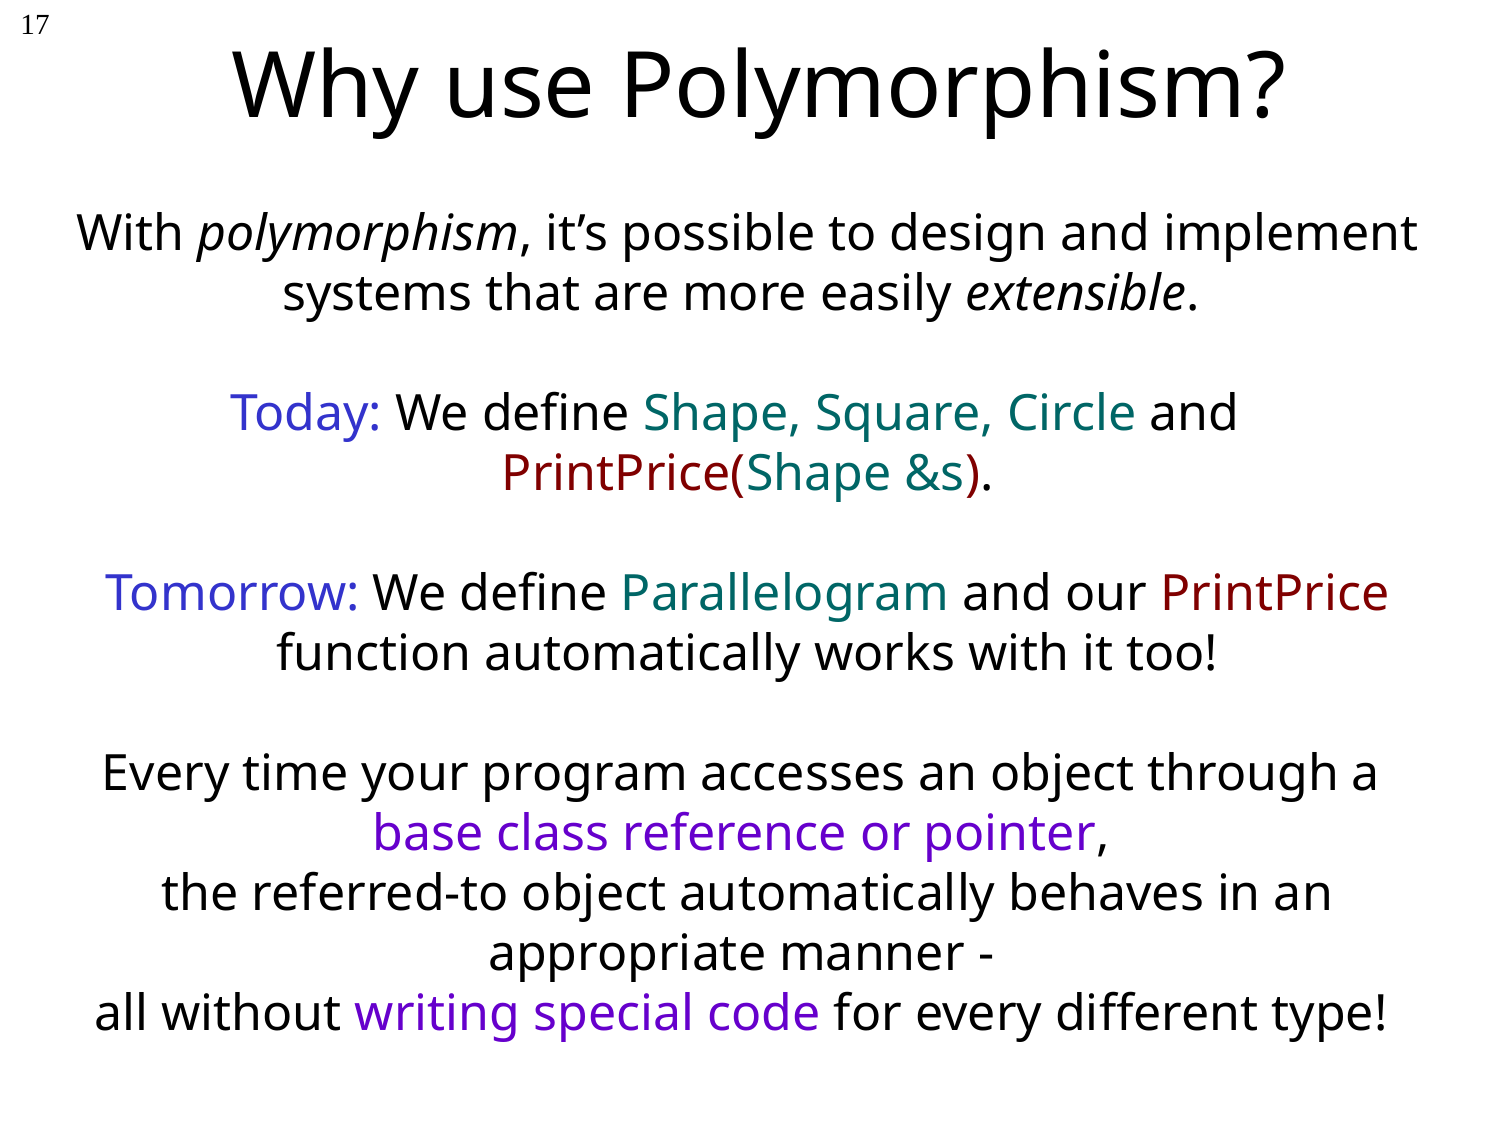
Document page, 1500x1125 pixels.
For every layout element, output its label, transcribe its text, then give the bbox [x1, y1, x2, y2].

text_box With polymorphism, it’s possible to design and implement systems that are more easily extensible. Today: We define Shape, Square, Circle and PrintPrice(Shape &s). Tomorrow: We define Parallelogram and our PrintPrice function automatically works with it too! Every time your program accesses an object through a base class reference or pointer, the referred-to object automatically behaves in an appropriate manner - all without writing special code for every different type! [15, 193, 1480, 1048]
slide_number 17 [0, 0, 38, 73]
title Why use Polymorphism? [38, 0, 1480, 175]
